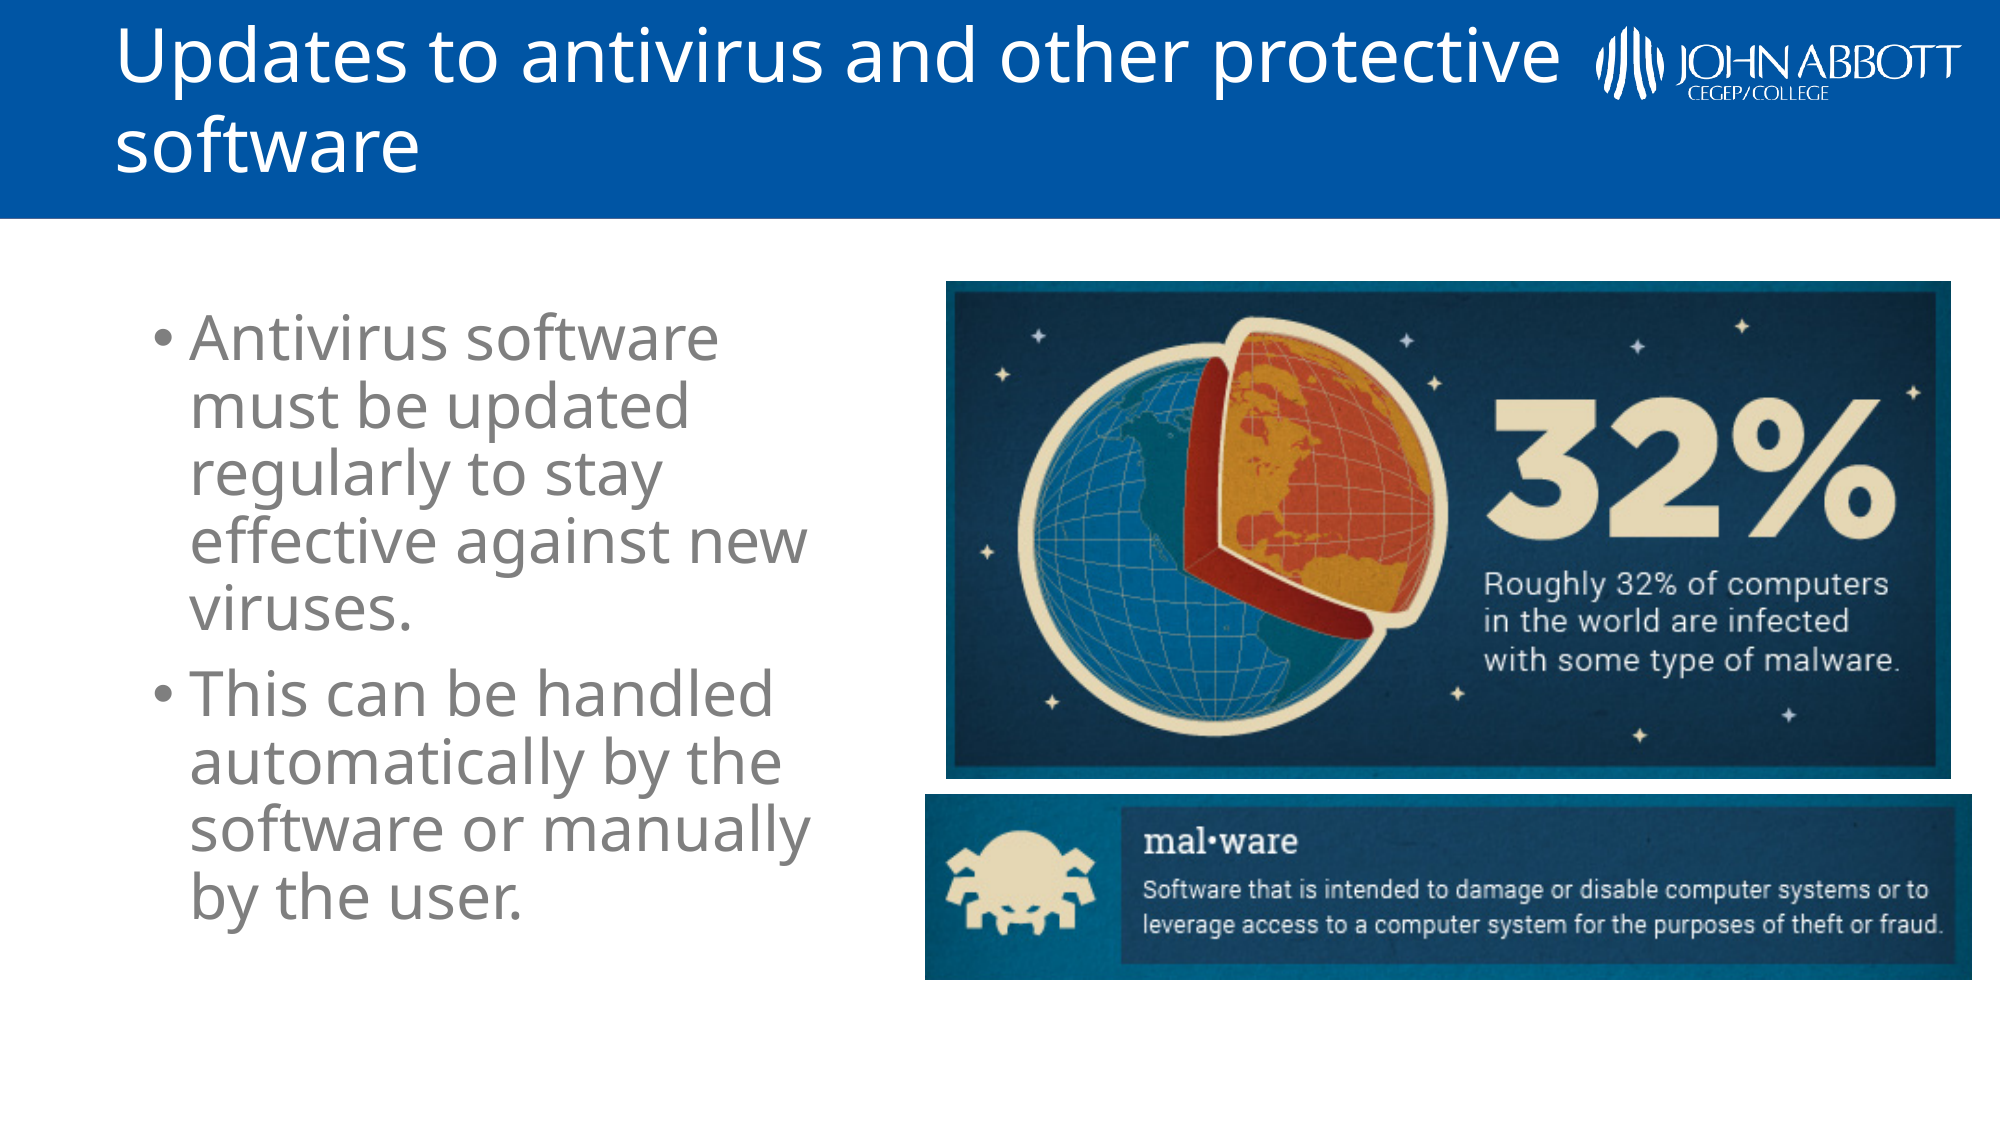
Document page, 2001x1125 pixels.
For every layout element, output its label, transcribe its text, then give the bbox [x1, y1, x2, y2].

picture [1863, 26, 1962, 100]
picture [1122, 807, 1955, 963]
picture [946, 830, 1096, 936]
title Updates to antivirus and other protective software [99, 0, 1863, 202]
picture [955, 293, 1935, 766]
list Antivirus software must be updated regularly to stay effective against new viruses. This can be handled automatically by the software or manually by the user. [137, 299, 887, 1014]
